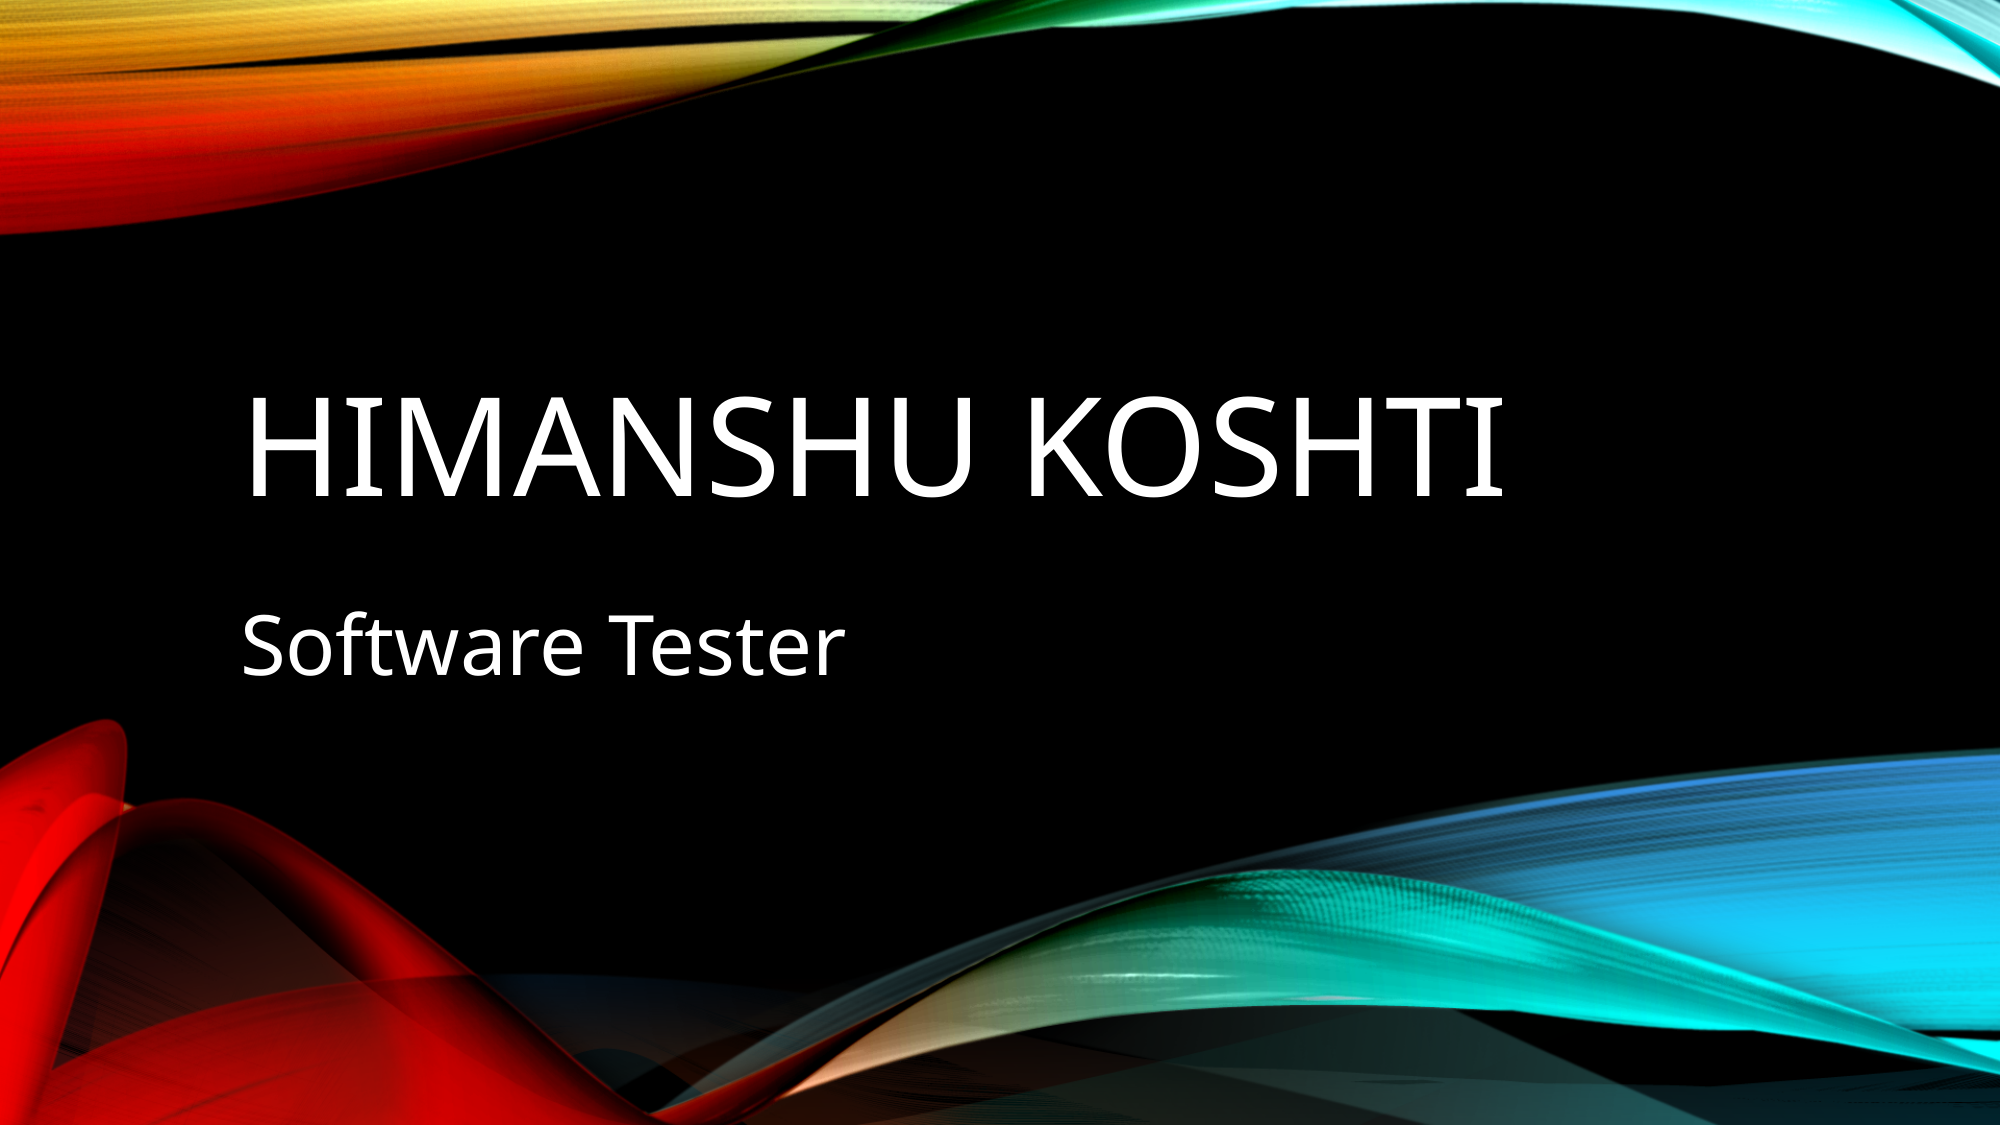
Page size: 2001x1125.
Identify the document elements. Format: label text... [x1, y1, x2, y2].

picture [0, 0, 2000, 237]
picture [0, 717, 2000, 1125]
subtitle Software Tester [225, 595, 1775, 709]
title Himanshu Koshti [225, 234, 1775, 534]
